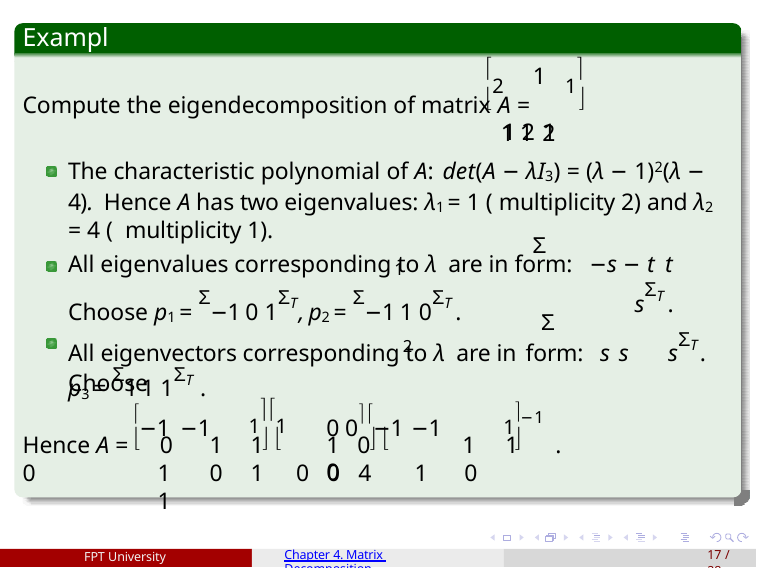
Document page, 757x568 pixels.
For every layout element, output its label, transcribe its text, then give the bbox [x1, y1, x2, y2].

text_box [0, 548, 757, 568]
title Example [20, 19, 111, 28]
text_box [111, 23, 741, 28]
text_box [14, 30, 751, 507]
